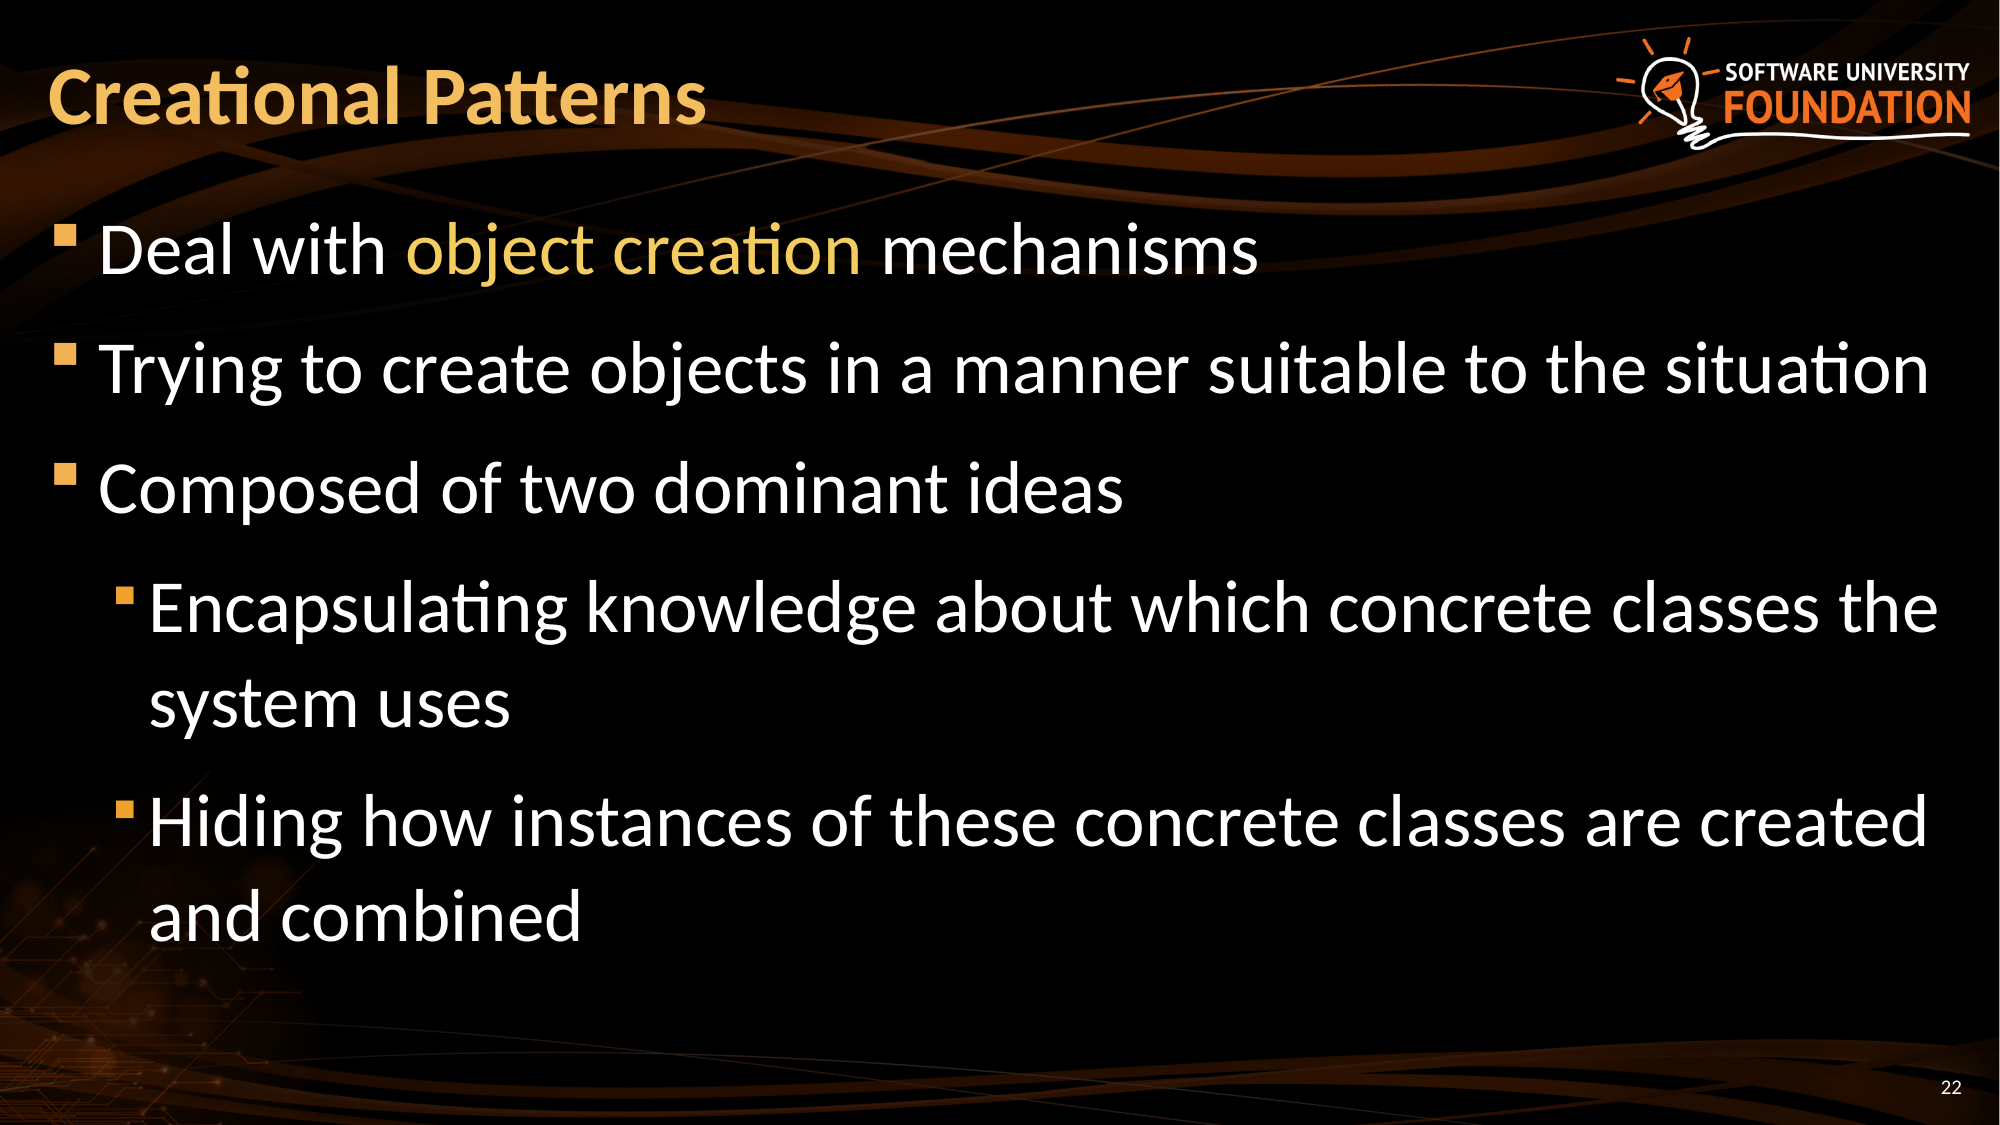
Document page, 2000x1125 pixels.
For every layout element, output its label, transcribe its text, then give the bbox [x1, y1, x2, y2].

title Creational Patterns [30, 6, 1602, 189]
picture [0, 0, 2000, 1125]
list Deal with object creation mechanisms Trying to create objects in a manner suitable to the situation Composed of two dominant ideas Encapsulating knowledge about which concrete classes the system uses Hiding how instances of these concrete classes are created and combined [31, 188, 1968, 1103]
